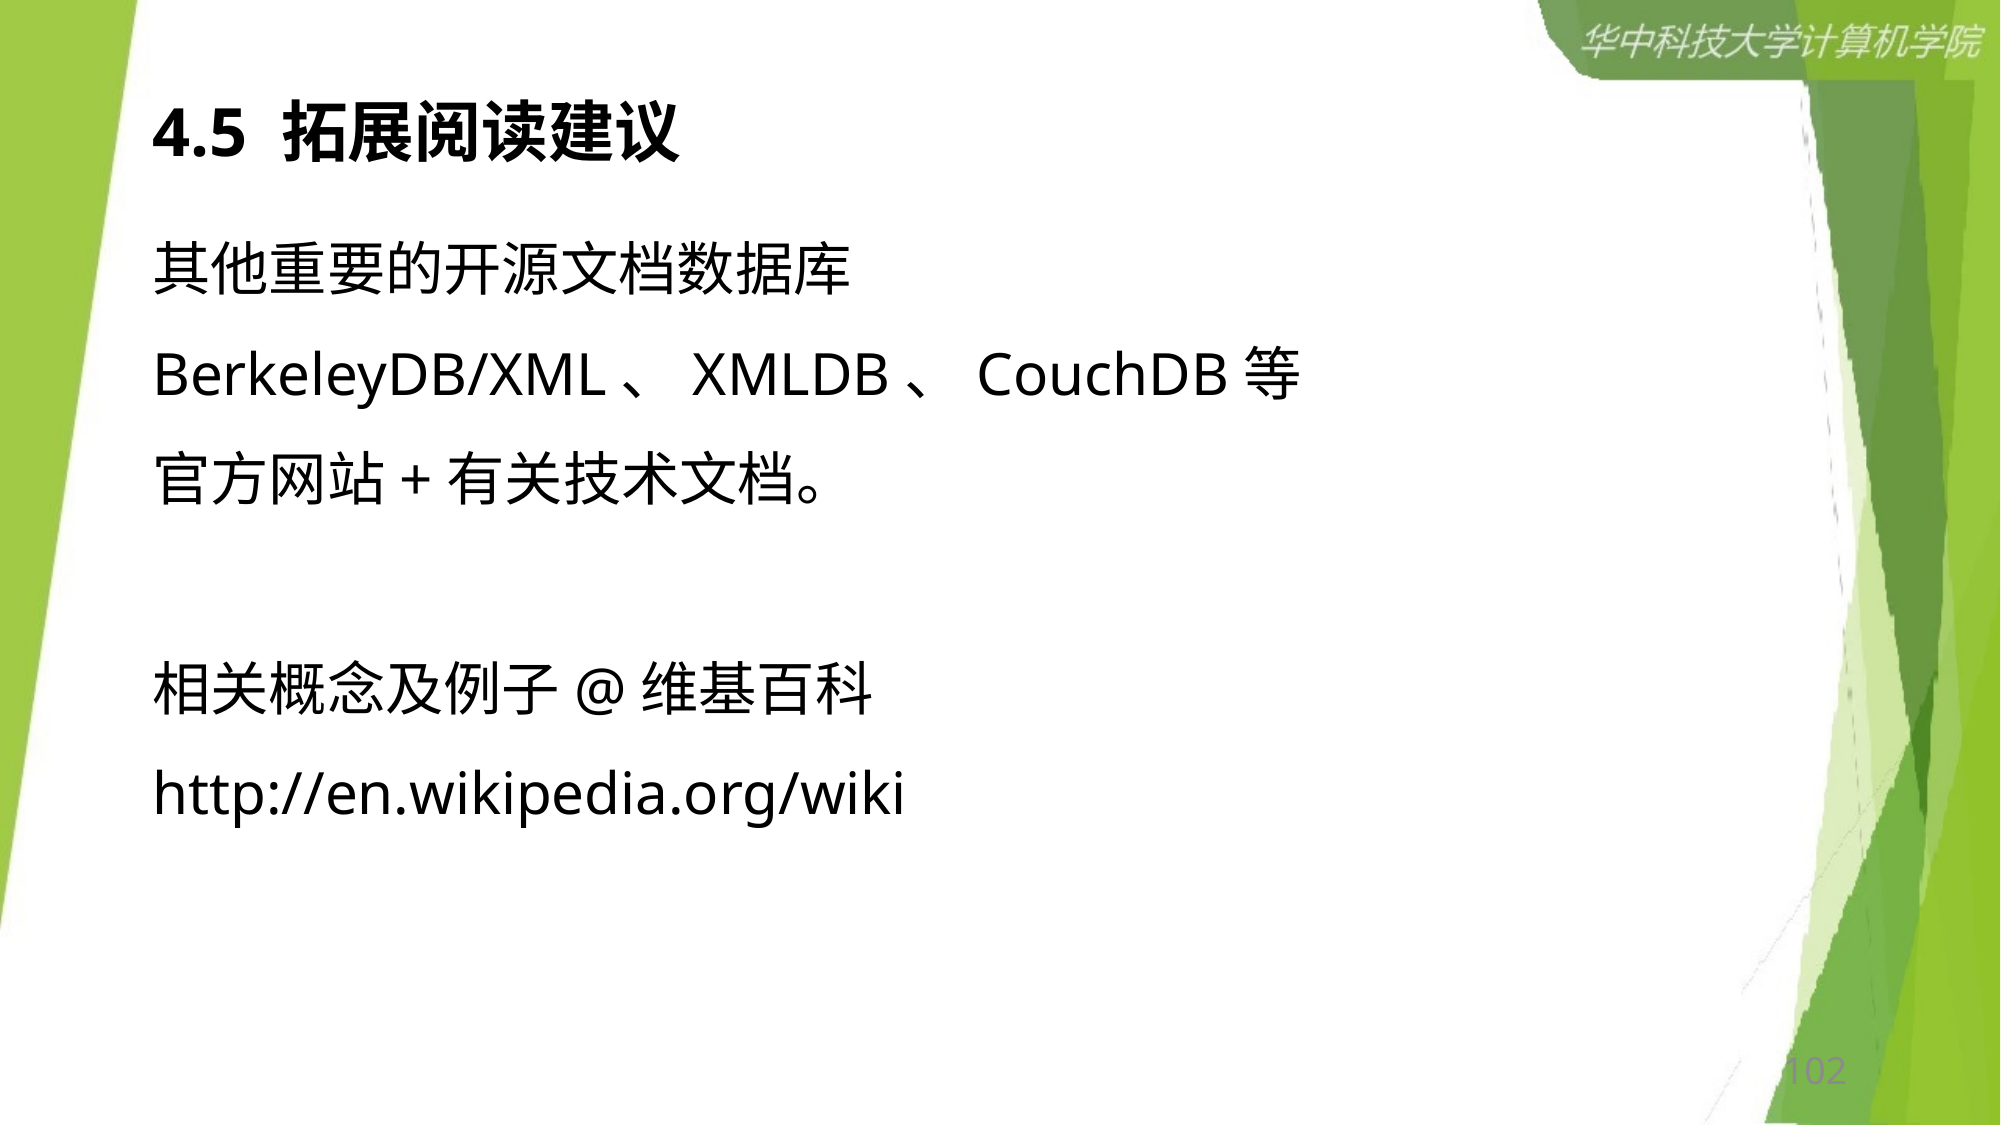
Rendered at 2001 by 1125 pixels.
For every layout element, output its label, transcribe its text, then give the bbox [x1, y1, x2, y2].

title 4.5 拓展阅读建议 [137, 59, 1863, 210]
picture [0, 0, 2001, 1125]
list 其他重要的开源文档数据库 BerkeleyDB/XML、XMLDB、CouchDB等 官方网站+有关技术文档。 相关概念及例子@维基百科 http://en.wikipedia.org/wiki [137, 210, 1863, 925]
slide_number 102 [1412, 1042, 1863, 1103]
